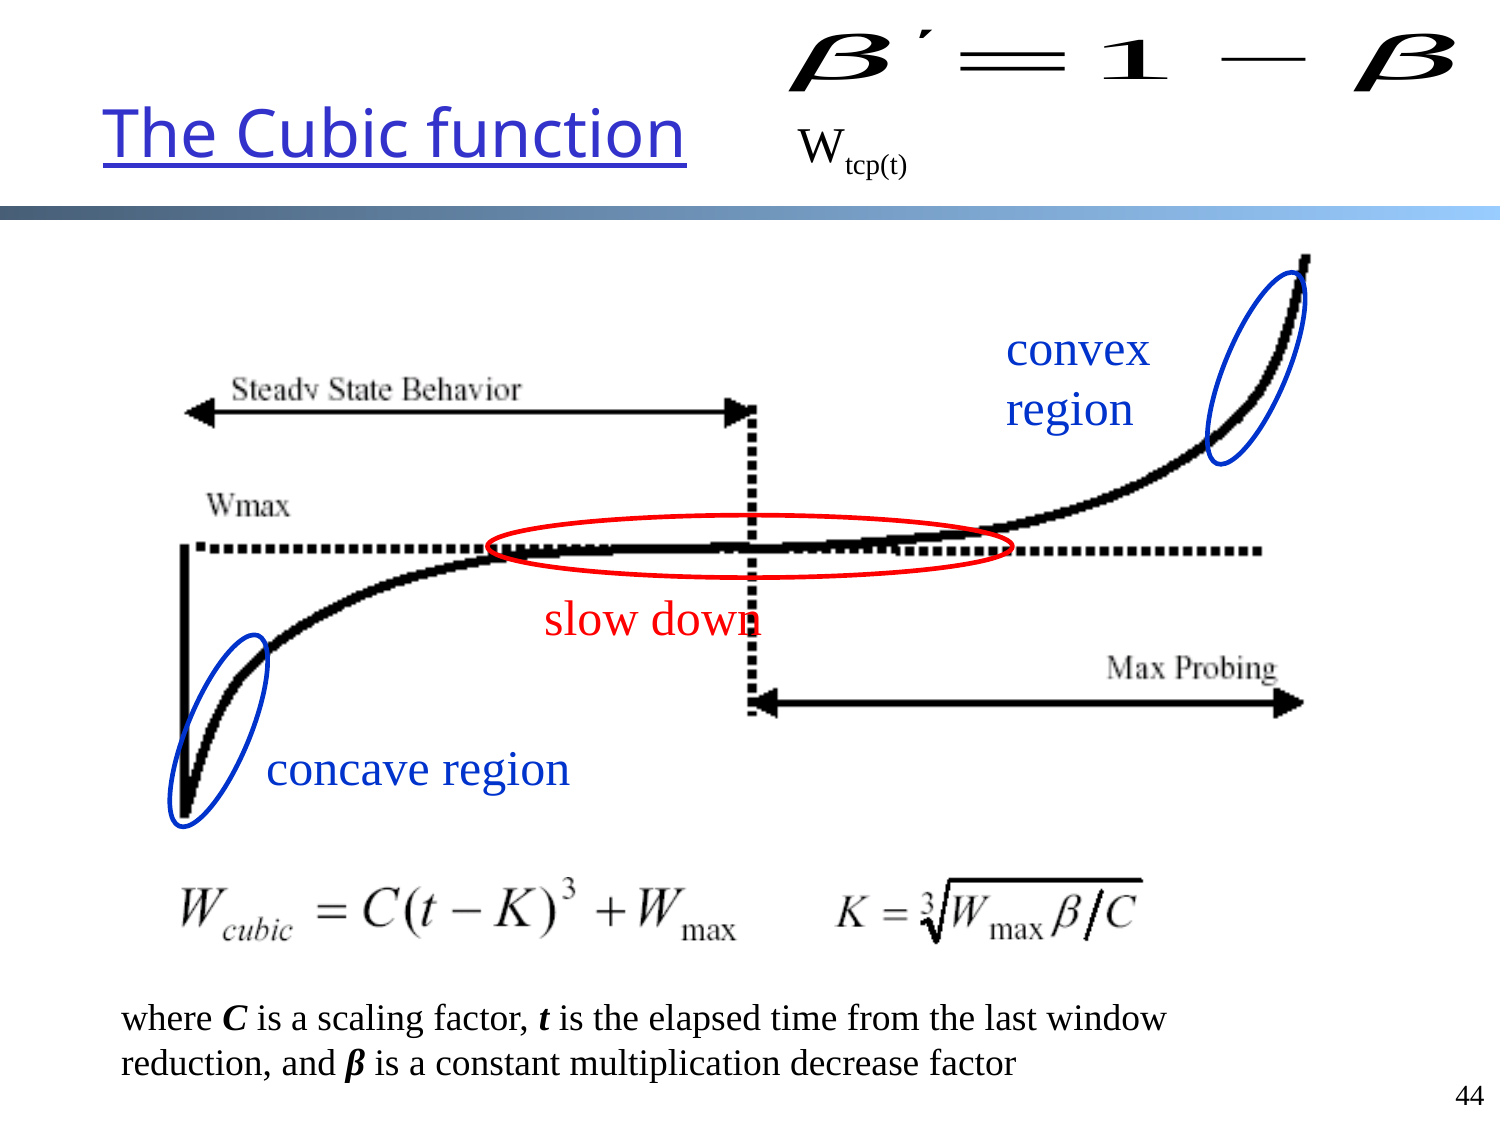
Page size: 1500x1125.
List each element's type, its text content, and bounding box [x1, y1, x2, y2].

title The Cubic function [87, 37, 1363, 225]
picture [162, 227, 1326, 828]
slide_number 44 [1424, 1068, 1500, 1125]
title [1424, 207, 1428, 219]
picture [174, 877, 743, 947]
picture [833, 875, 1148, 949]
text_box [782, 19, 1462, 197]
text_box where C is a scaling factor, t is the elapsed time from the last window reduction, and β is a constant multiplication decrease factor [106, 986, 1344, 1091]
